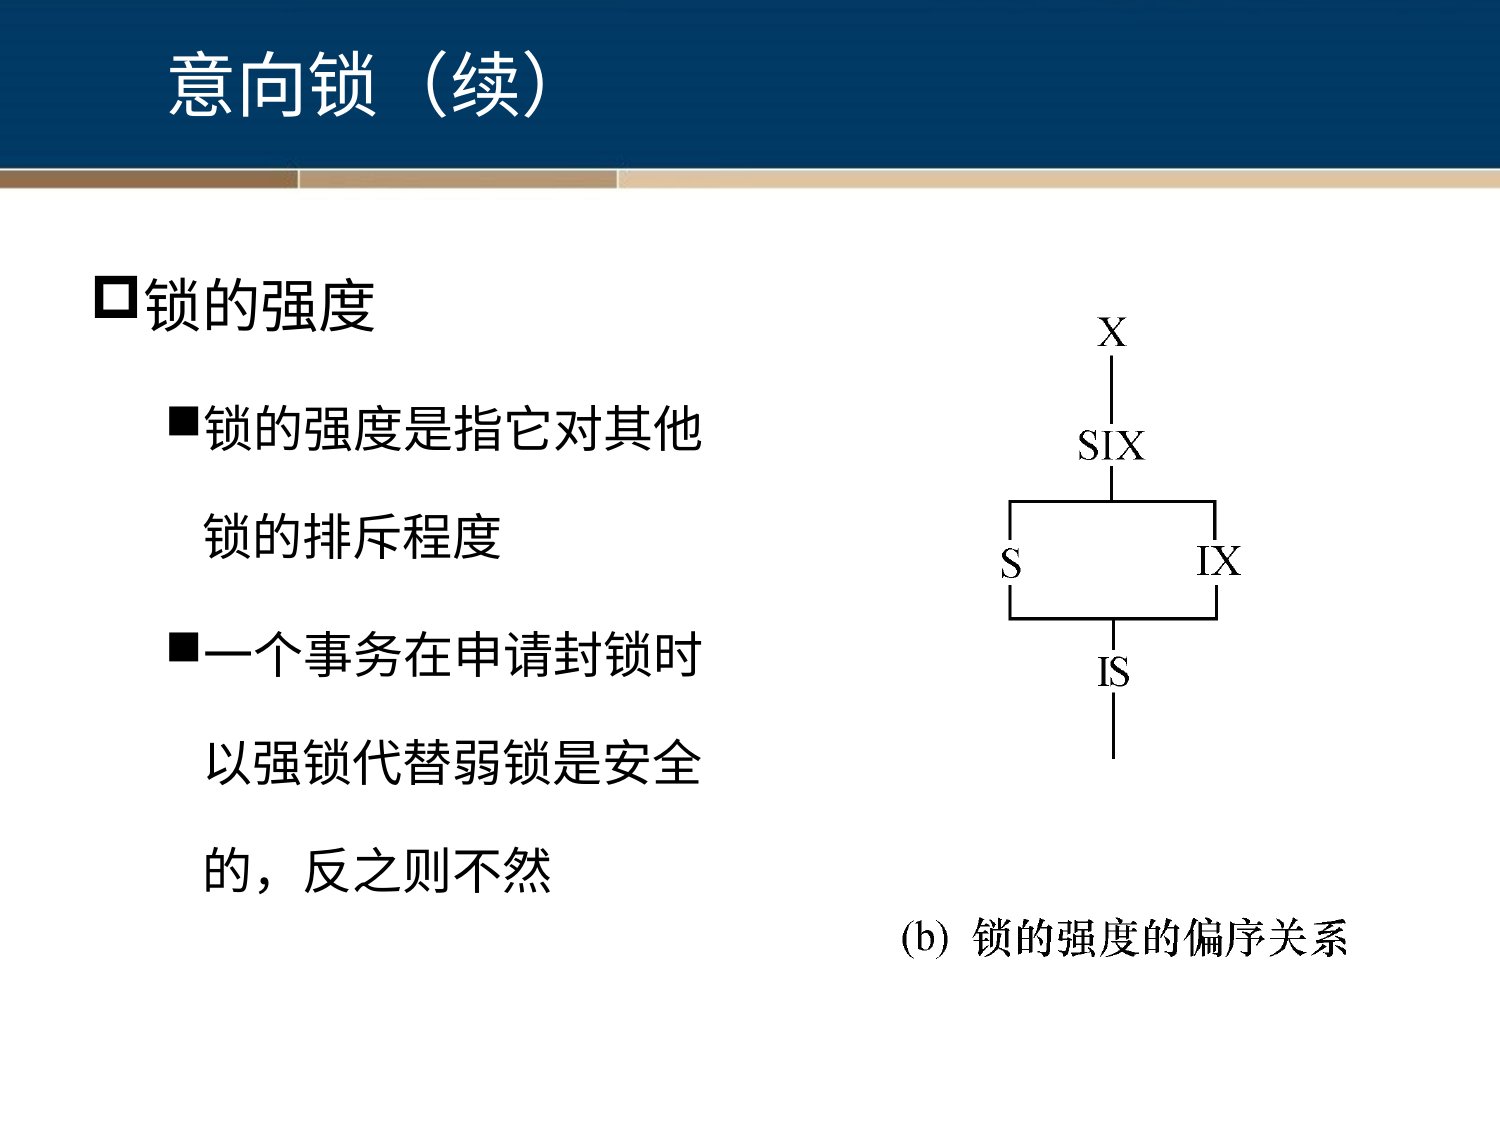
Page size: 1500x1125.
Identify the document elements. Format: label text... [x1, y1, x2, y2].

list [844, 243, 1351, 982]
picture [0, 0, 1500, 1125]
title 意向锁（续） [150, 41, 1363, 135]
list 锁的强度 锁的强度是指它对其他锁的排斥程度 一个事务在申请封锁时以强锁代替弱锁是安全的，反之则不然 [75, 205, 738, 944]
